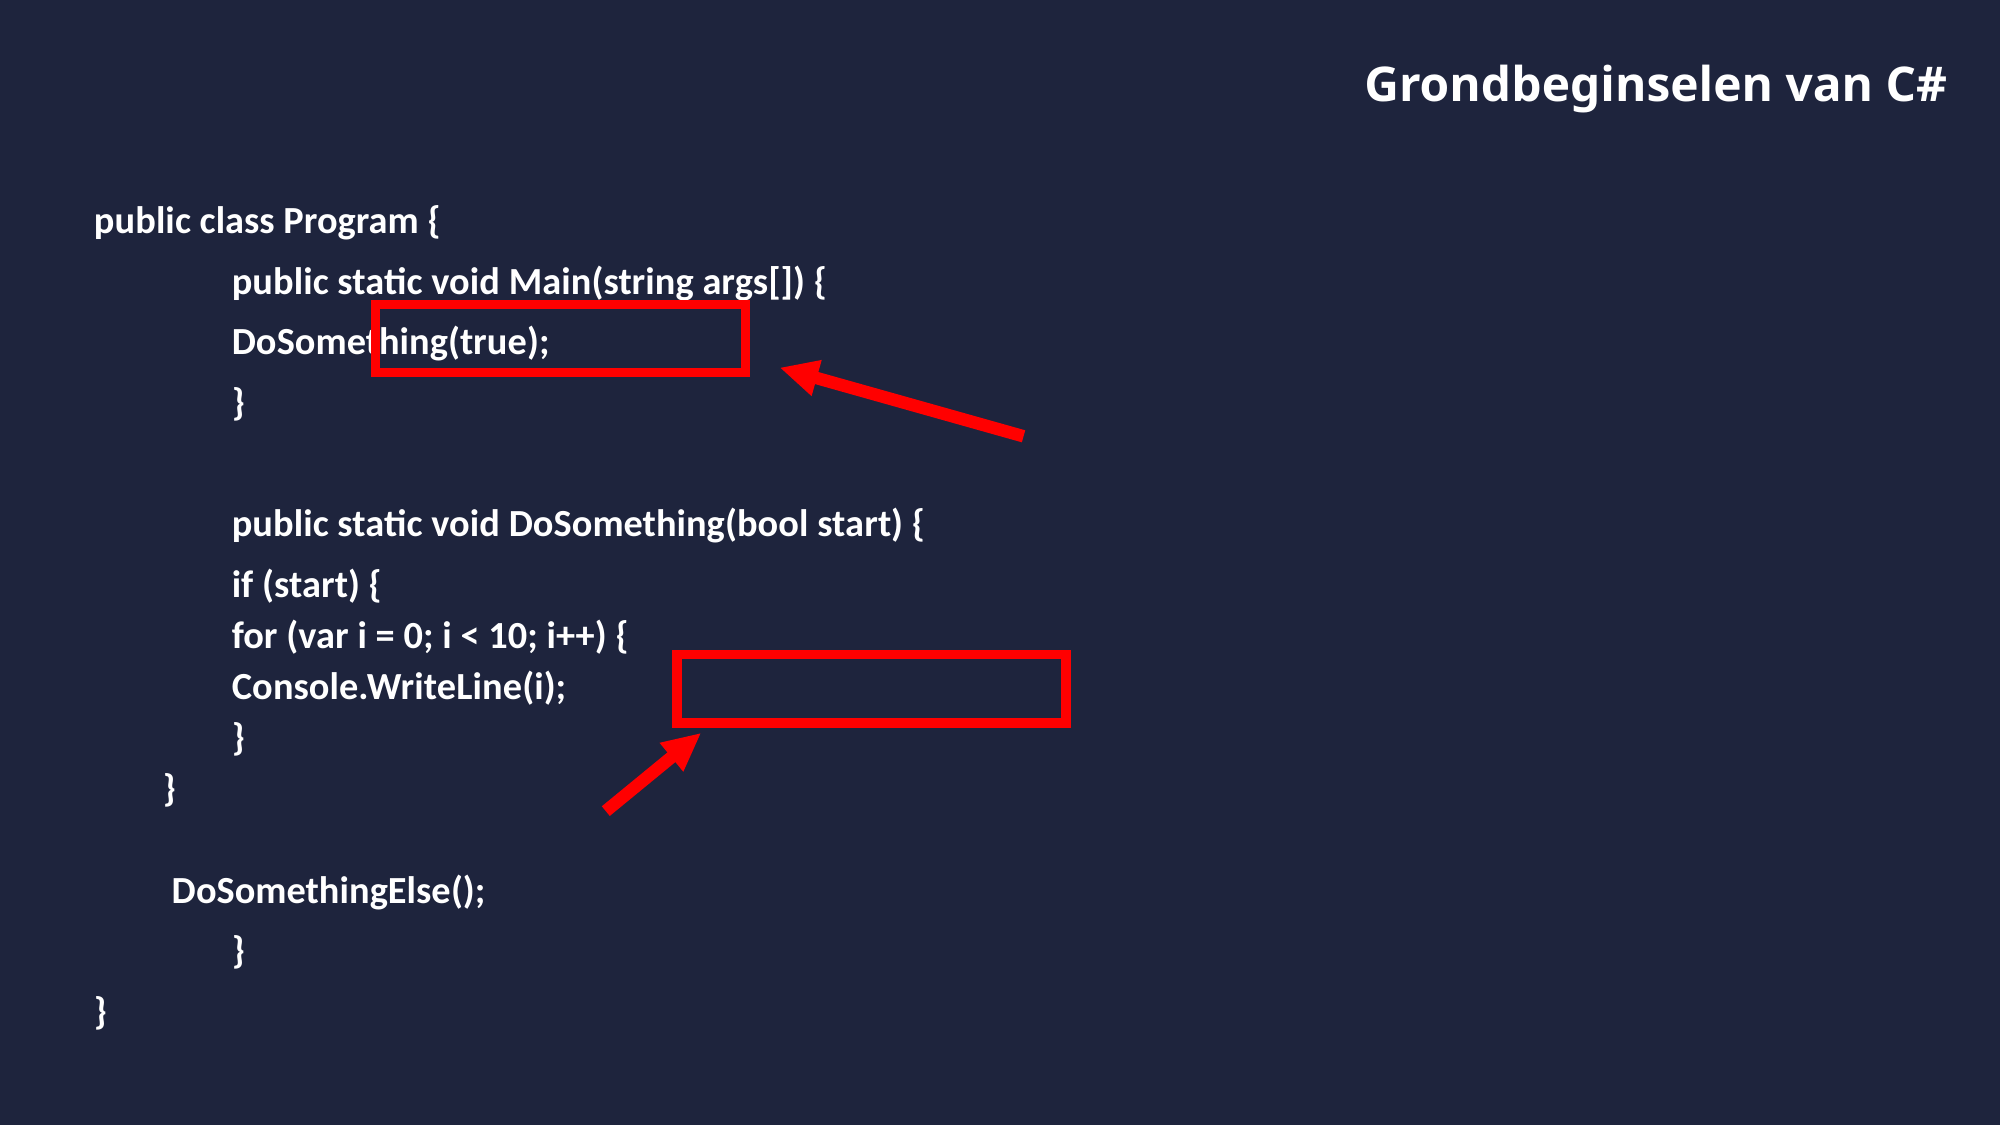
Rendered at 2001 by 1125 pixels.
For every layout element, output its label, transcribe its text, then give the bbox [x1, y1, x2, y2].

title Grondbeginselen van C# [541, 49, 1963, 120]
subtitle public class Program { public static void Main(string args[]) { DoSomething(true); } public static void DoSomething(bool start) { if (start) { for (var i = 0; i < 10; i++) { Console.WriteLine(i); } } DoSomethingElse(); } } [78, 193, 1922, 1046]
text_box [676, 653, 1067, 724]
text_box [375, 303, 747, 374]
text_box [605, 733, 701, 812]
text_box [780, 367, 1024, 437]
